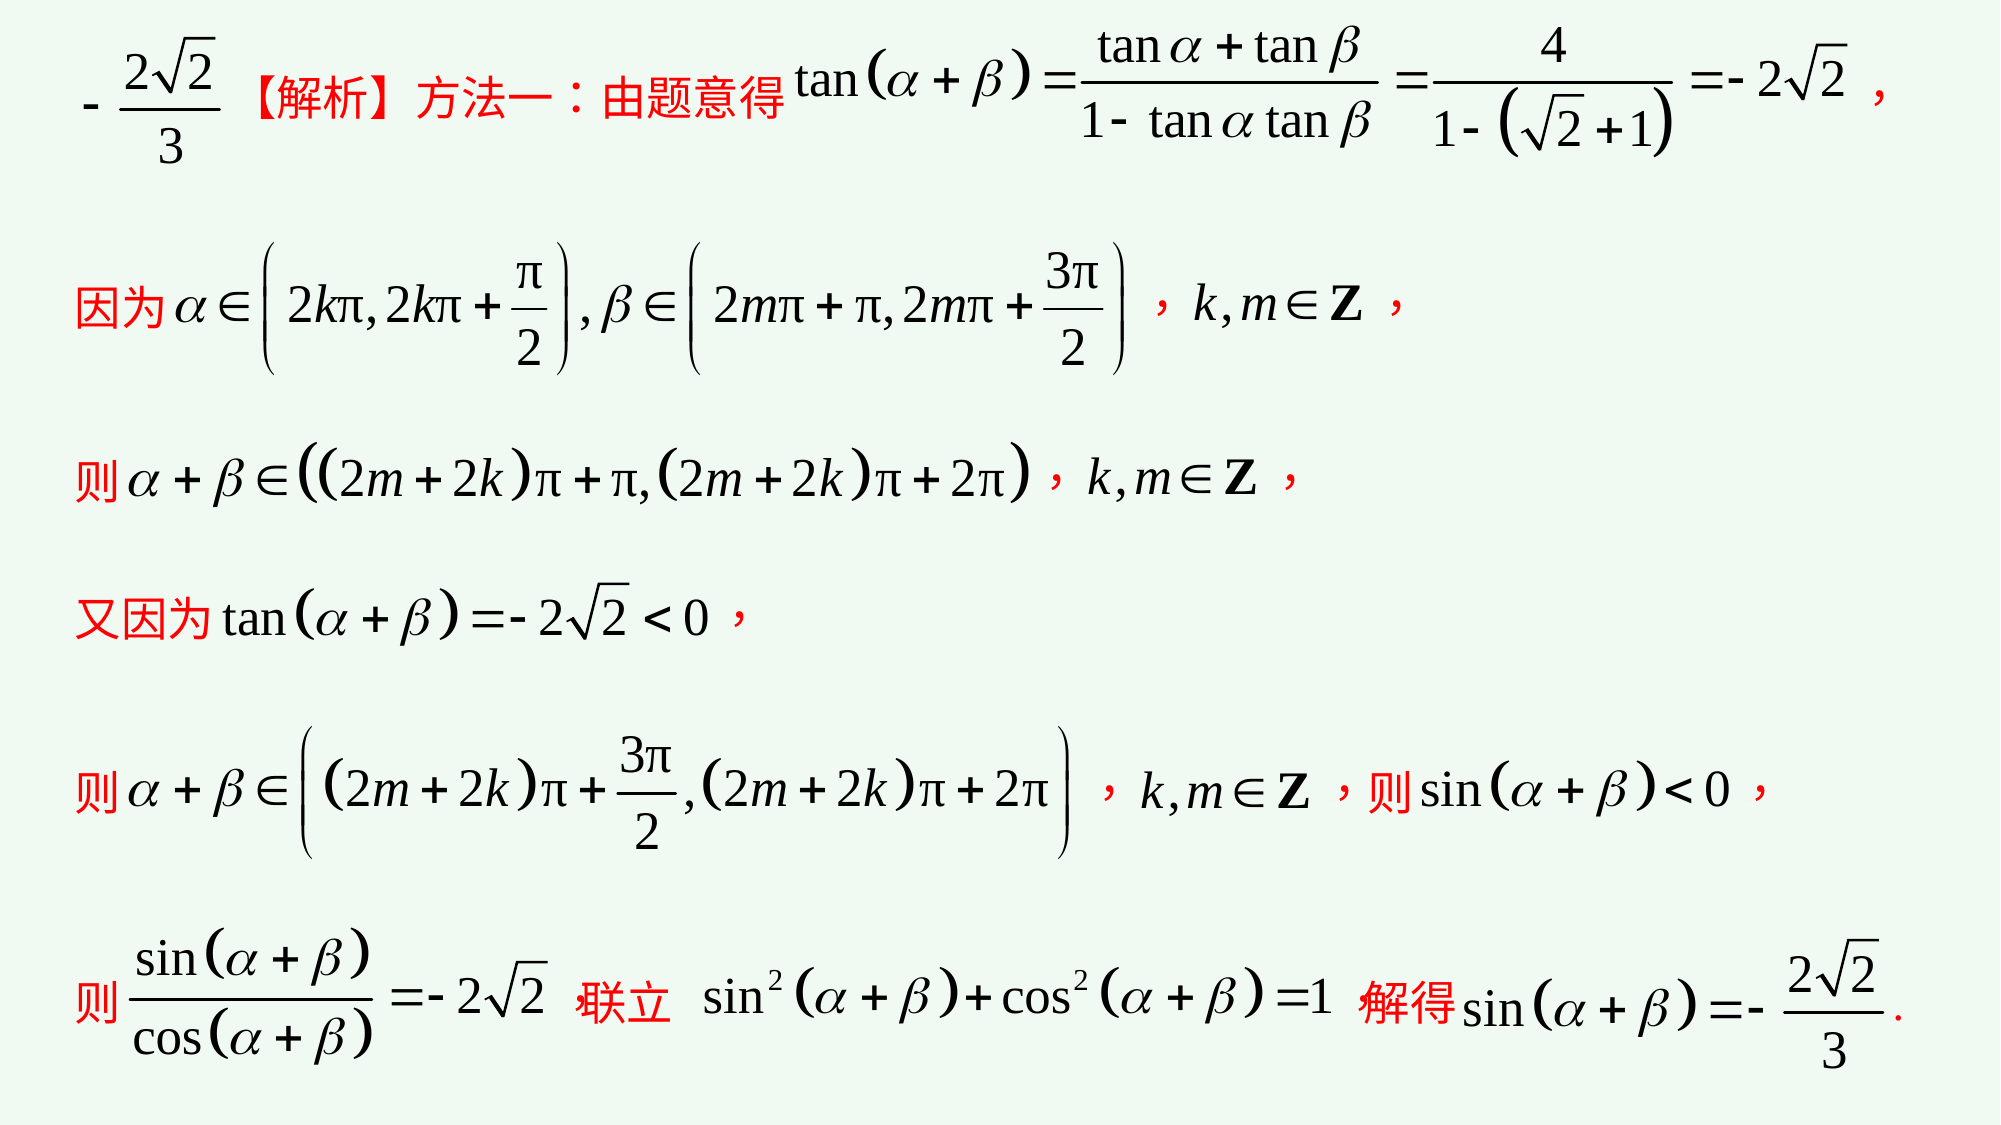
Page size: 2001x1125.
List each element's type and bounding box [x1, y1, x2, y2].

text_box [74, 0, 1907, 1125]
